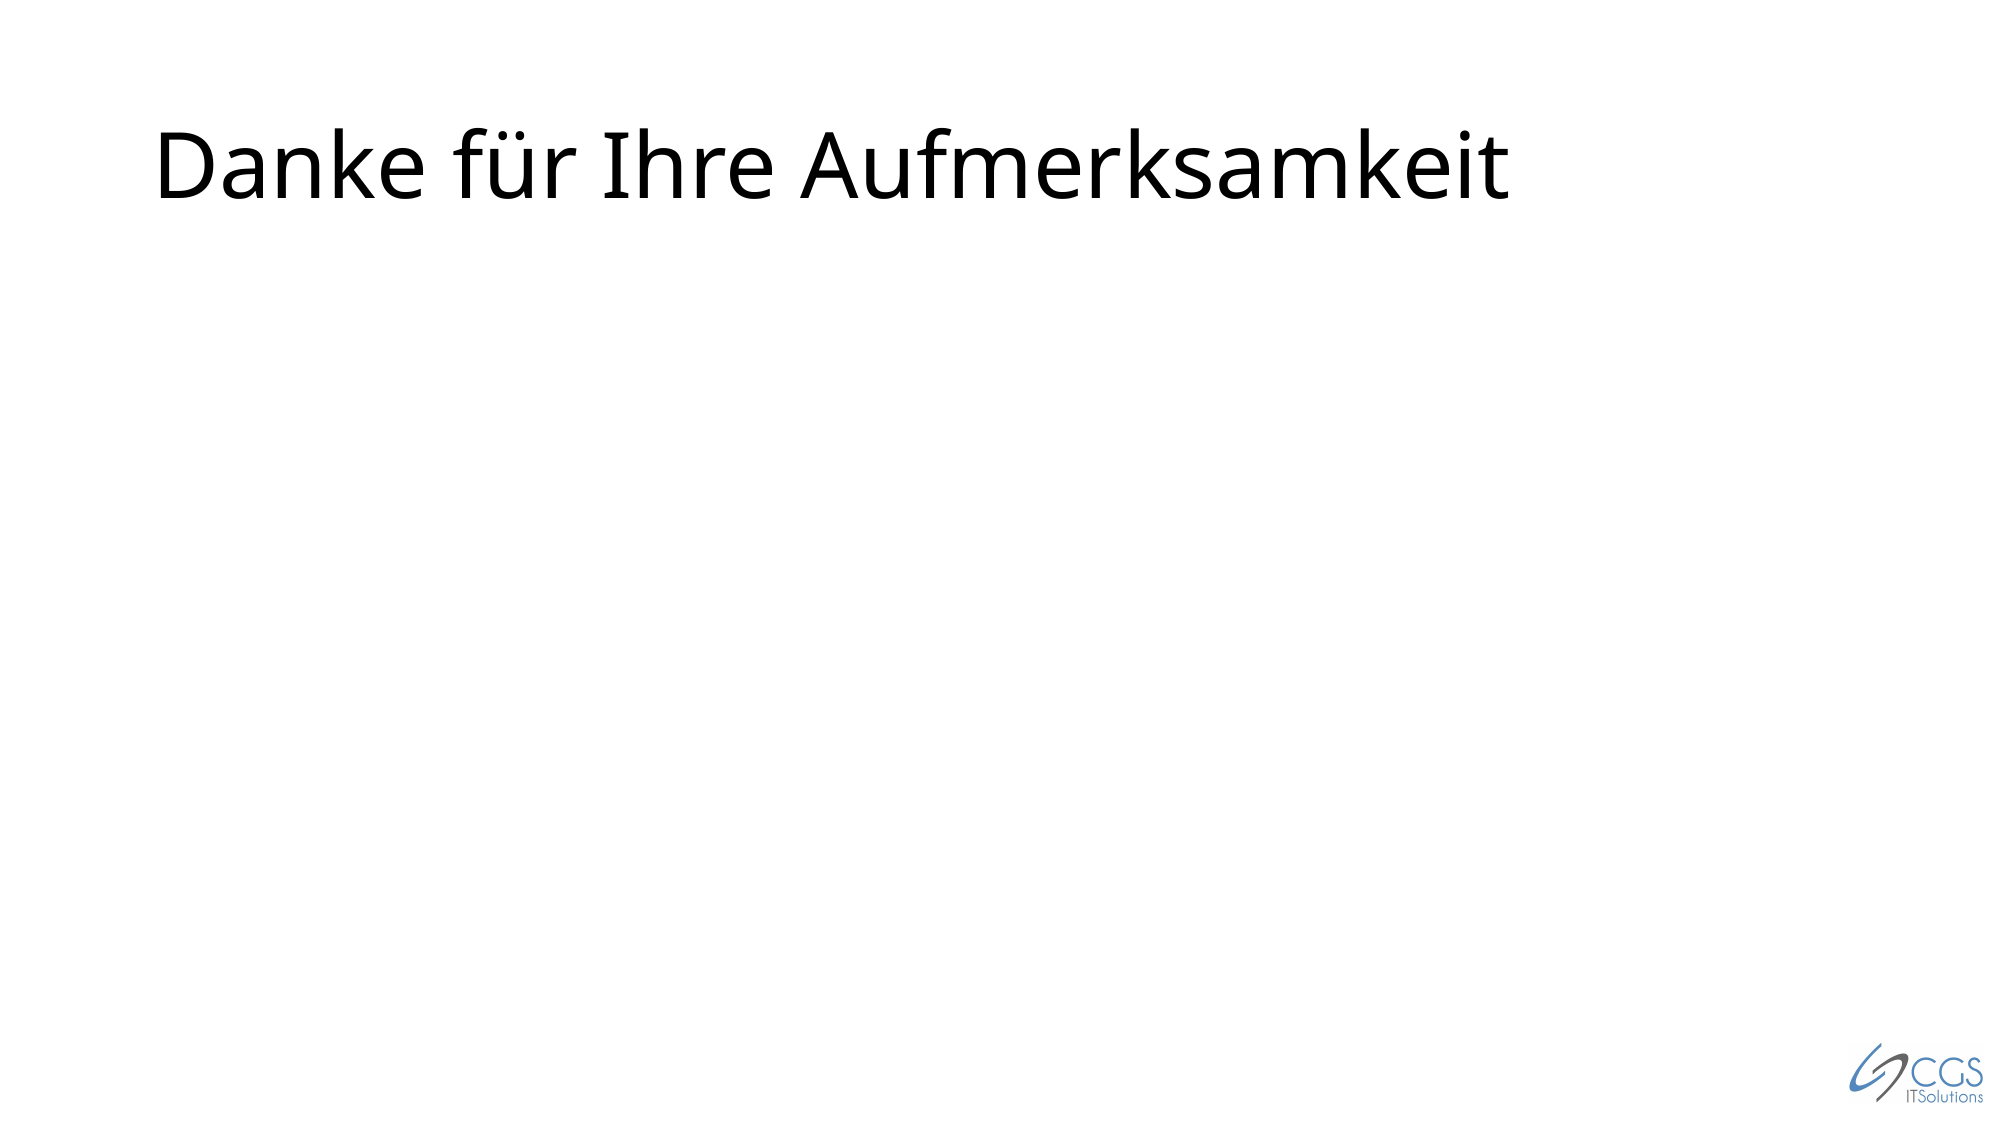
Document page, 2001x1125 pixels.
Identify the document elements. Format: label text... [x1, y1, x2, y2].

picture [1849, 1042, 1983, 1103]
title Danke für Ihre Aufmerksamkeit [137, 59, 1863, 278]
